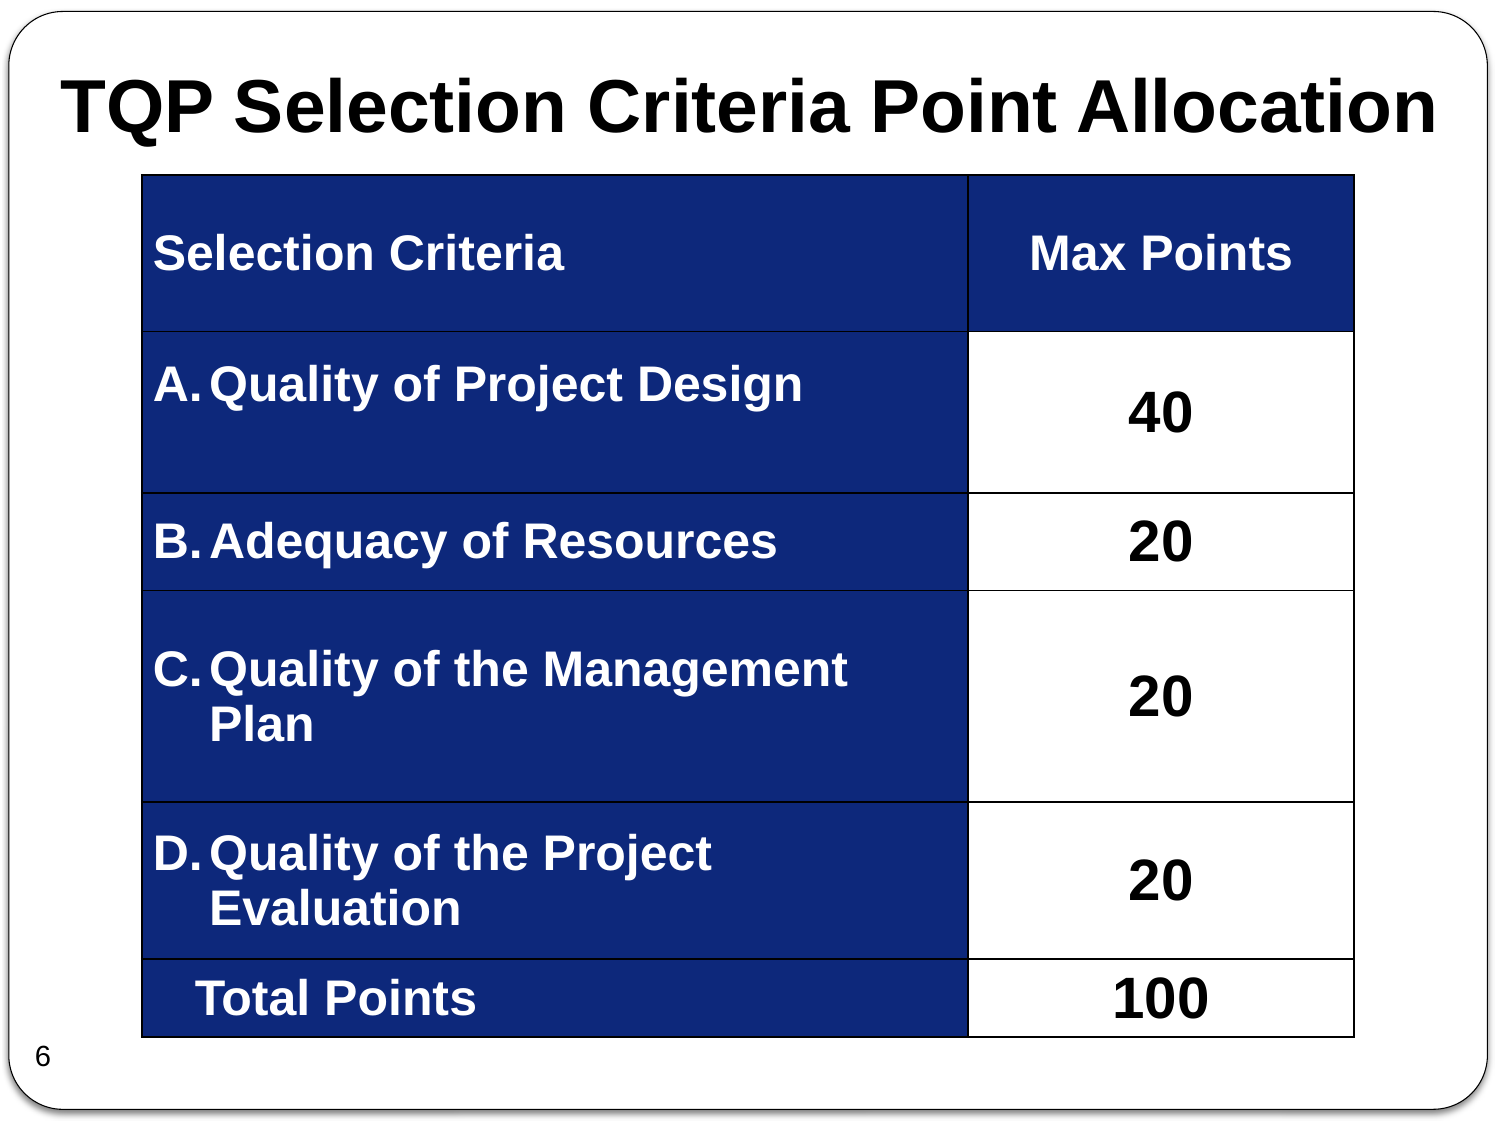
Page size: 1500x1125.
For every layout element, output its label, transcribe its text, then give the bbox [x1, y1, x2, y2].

table_cell Adequacy of Resources [143, 494, 967, 590]
table_cell 20 [969, 591, 1353, 801]
text_box TQP Selection Criteria Point Allocation [37, 12, 1463, 200]
slide_number 6 [23, 1018, 99, 1094]
table_cell Quality of Project Design [143, 332, 967, 492]
table_cell 100 [969, 960, 1353, 1036]
table_header Selection Criteria [143, 176, 967, 331]
table_cell 20 [969, 803, 1353, 958]
table_cell Total Points [143, 960, 967, 1036]
table_cell 20 [969, 494, 1353, 590]
table_cell Quality of the Project Evaluation [143, 803, 967, 958]
table_header Max Points [969, 176, 1353, 331]
table_cell 40 [969, 332, 1353, 492]
table_cell Quality of the Management Plan [143, 591, 967, 801]
